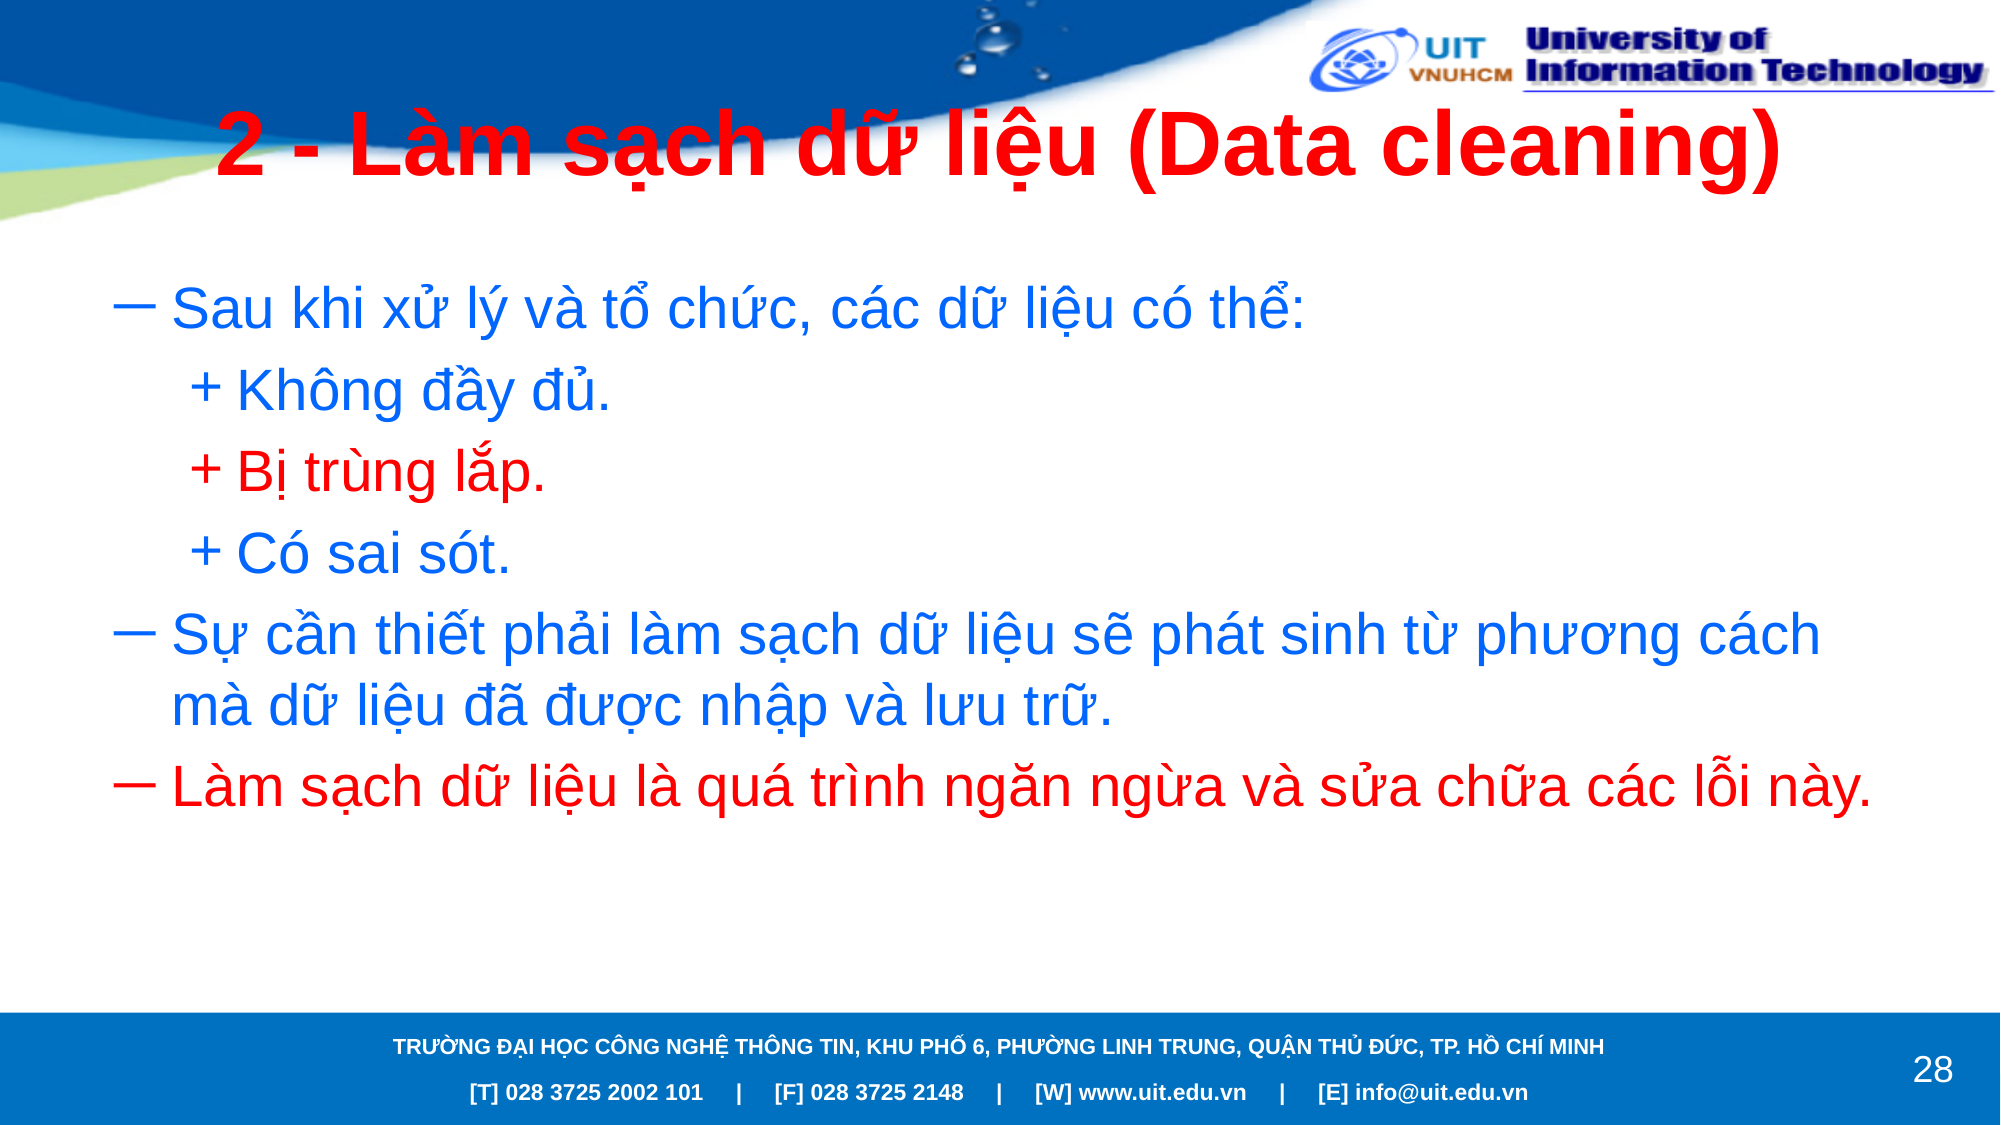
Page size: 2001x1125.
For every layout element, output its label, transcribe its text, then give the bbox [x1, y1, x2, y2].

title 2 - Làm sạch dữ liệu (Data cleaning) [99, 45, 1900, 233]
list Sau khi xử lý và tổ chức, các dữ liệu có thể: Không đầy đủ. Bị trùng lắp. Có sai sót. Sự cần thiết phải làm sạch dữ liệu sẽ phát sinh từ phương cách mà dữ liệu đã được nhập và lưu trữ. Làm sạch dữ liệu là quá trình ngăn ngừa và sửa chữa các lỗi này. [99, 262, 1900, 1005]
picture [0, 0, 2001, 1125]
